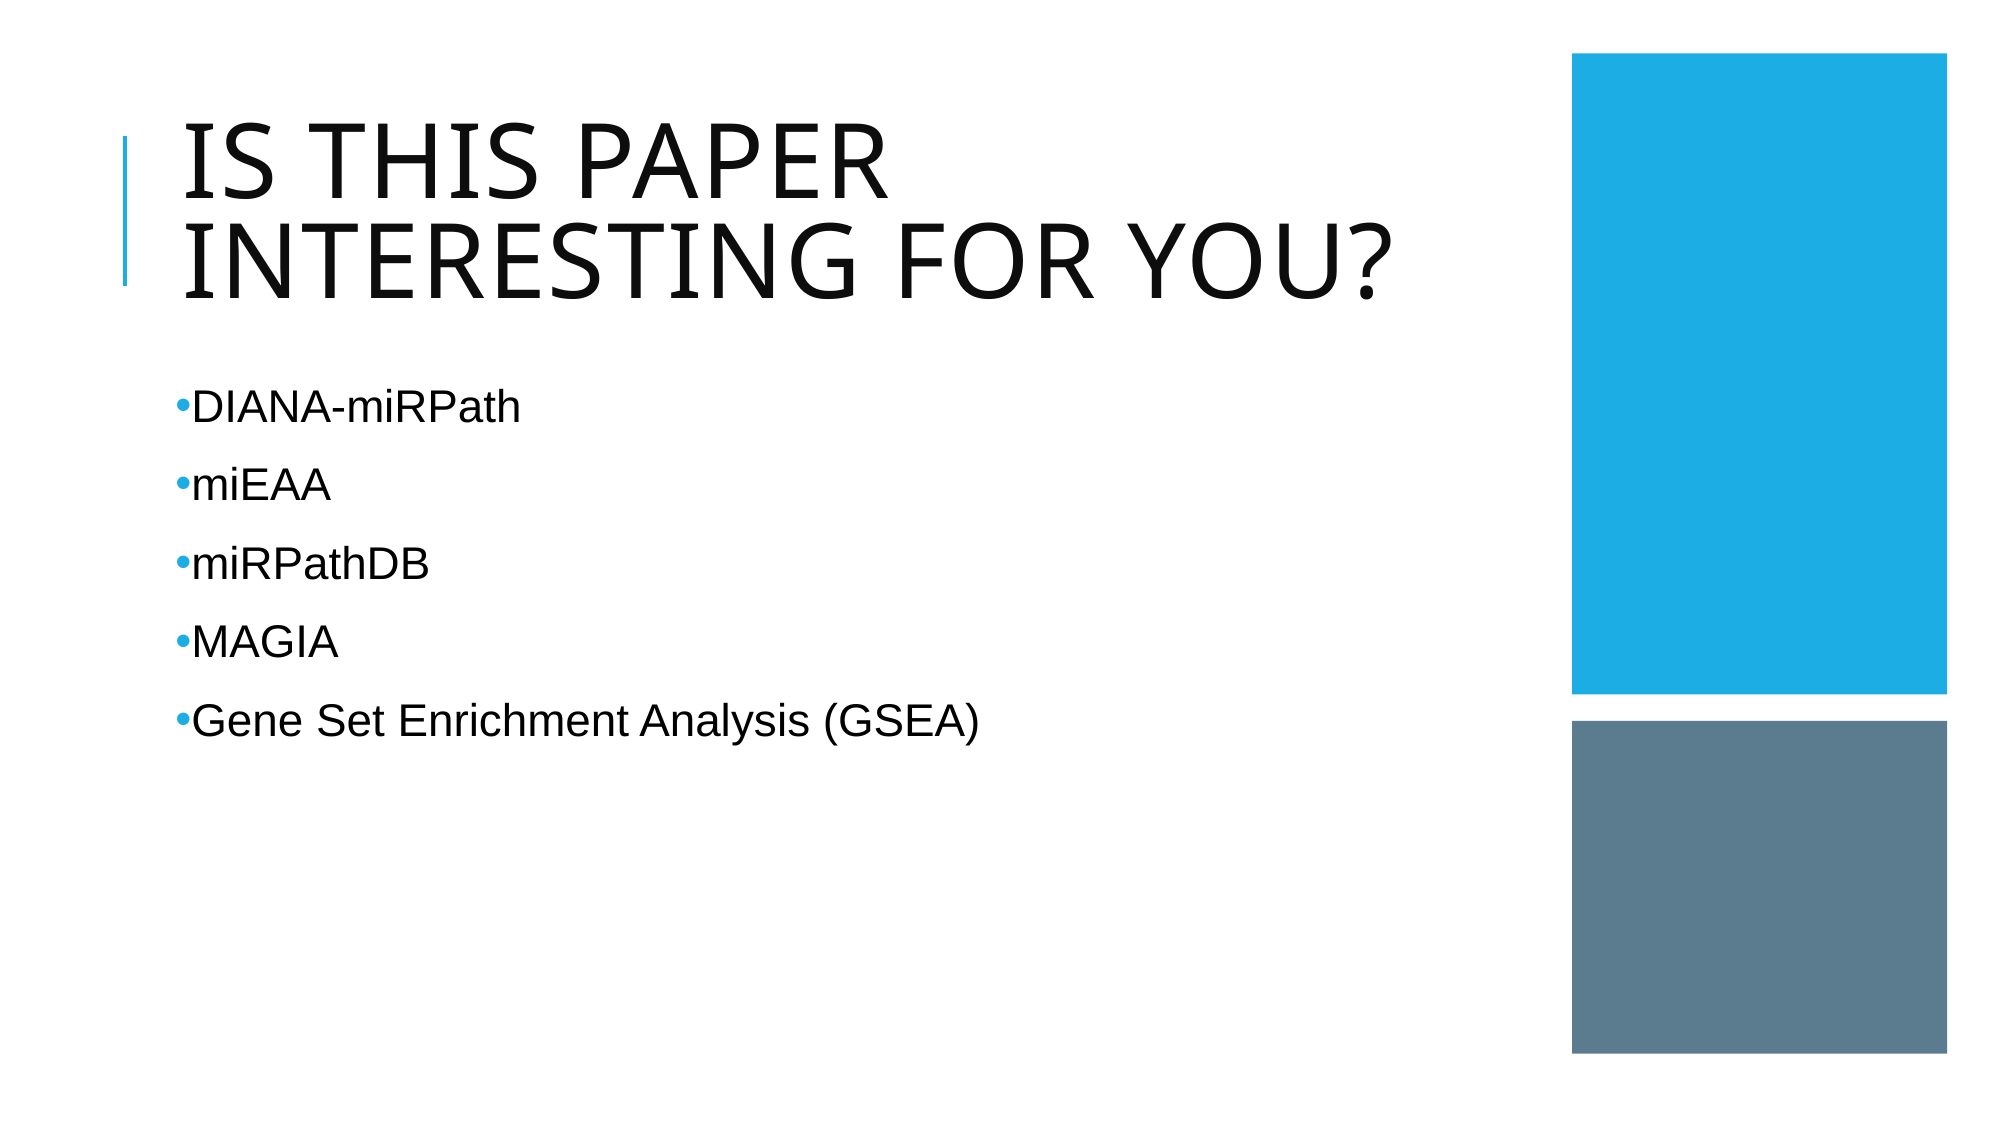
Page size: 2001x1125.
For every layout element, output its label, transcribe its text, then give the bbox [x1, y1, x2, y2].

list DIANA-miRPath miEAA miRPathDB MAGIA Gene Set Enrichment Analysis (GSEA) [168, 375, 1484, 1035]
text_box [1571, 52, 1948, 696]
title Is this Paper interesting for you? [168, 96, 1484, 342]
text_box [1571, 720, 1948, 1055]
